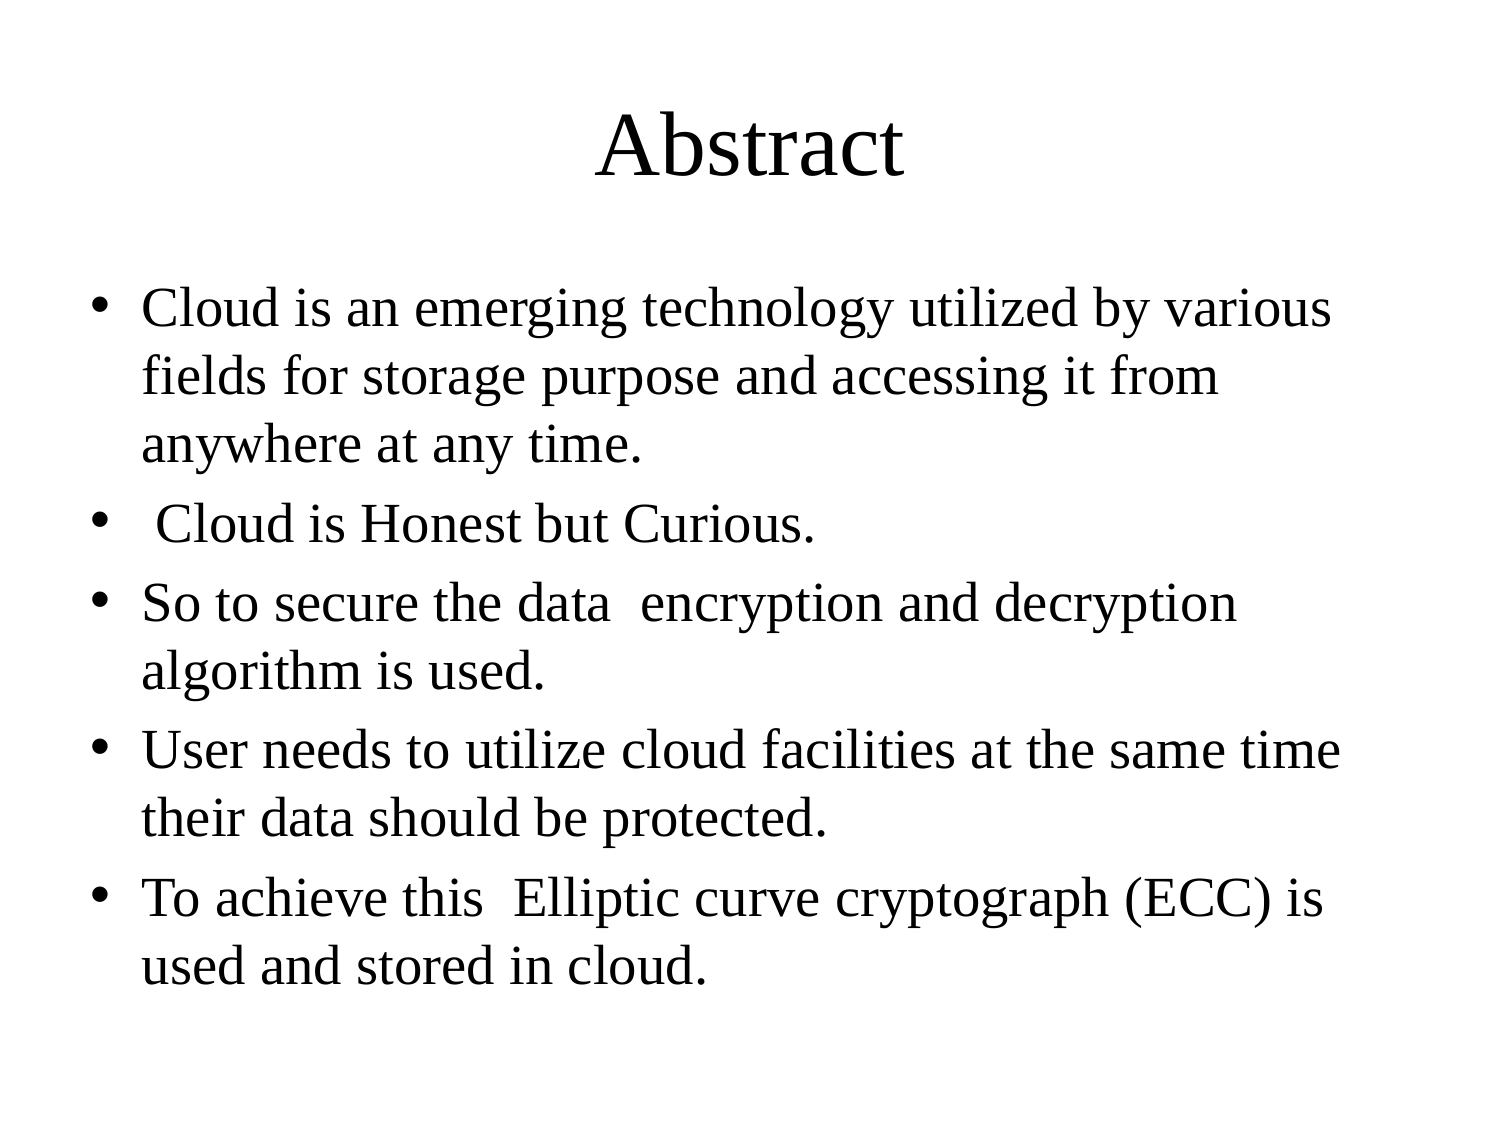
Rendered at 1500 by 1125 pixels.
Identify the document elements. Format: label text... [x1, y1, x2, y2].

list Cloud is an emerging technology utilized by various fields for storage purpose and accessing it from anywhere at any time. Cloud is Honest but Curious. So to secure the data encryption and decryption algorithm is used. User needs to utilize cloud facilities at the same time their data should be protected. To achieve this Elliptic curve cryptograph (ECC) is used and stored in cloud. [75, 262, 1425, 1005]
title Abstract [75, 45, 1425, 233]
